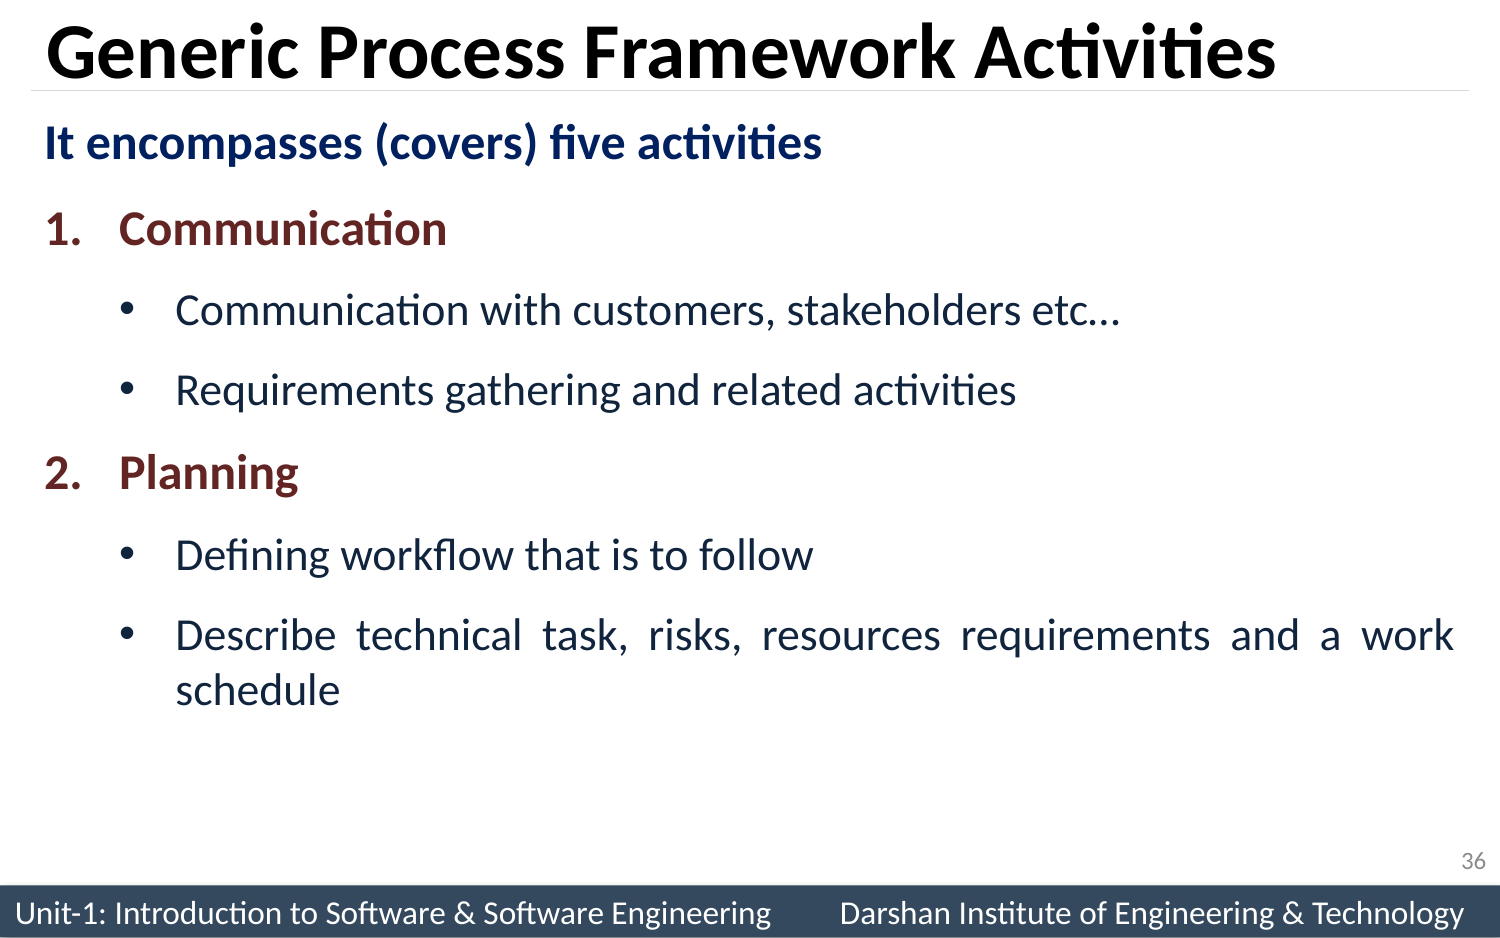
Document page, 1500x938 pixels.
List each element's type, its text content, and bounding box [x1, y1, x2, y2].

text_box It encompasses (covers) five activities Communication Communication with customers, stakeholders etc… Requirements gathering and related activities Planning Defining workflow that is to follow Describe technical task, risks, resources requirements and a work schedule [29, 102, 1471, 723]
slide_number 36 [1151, 834, 1500, 885]
title Generic Process Framework Activities [31, 0, 1469, 102]
